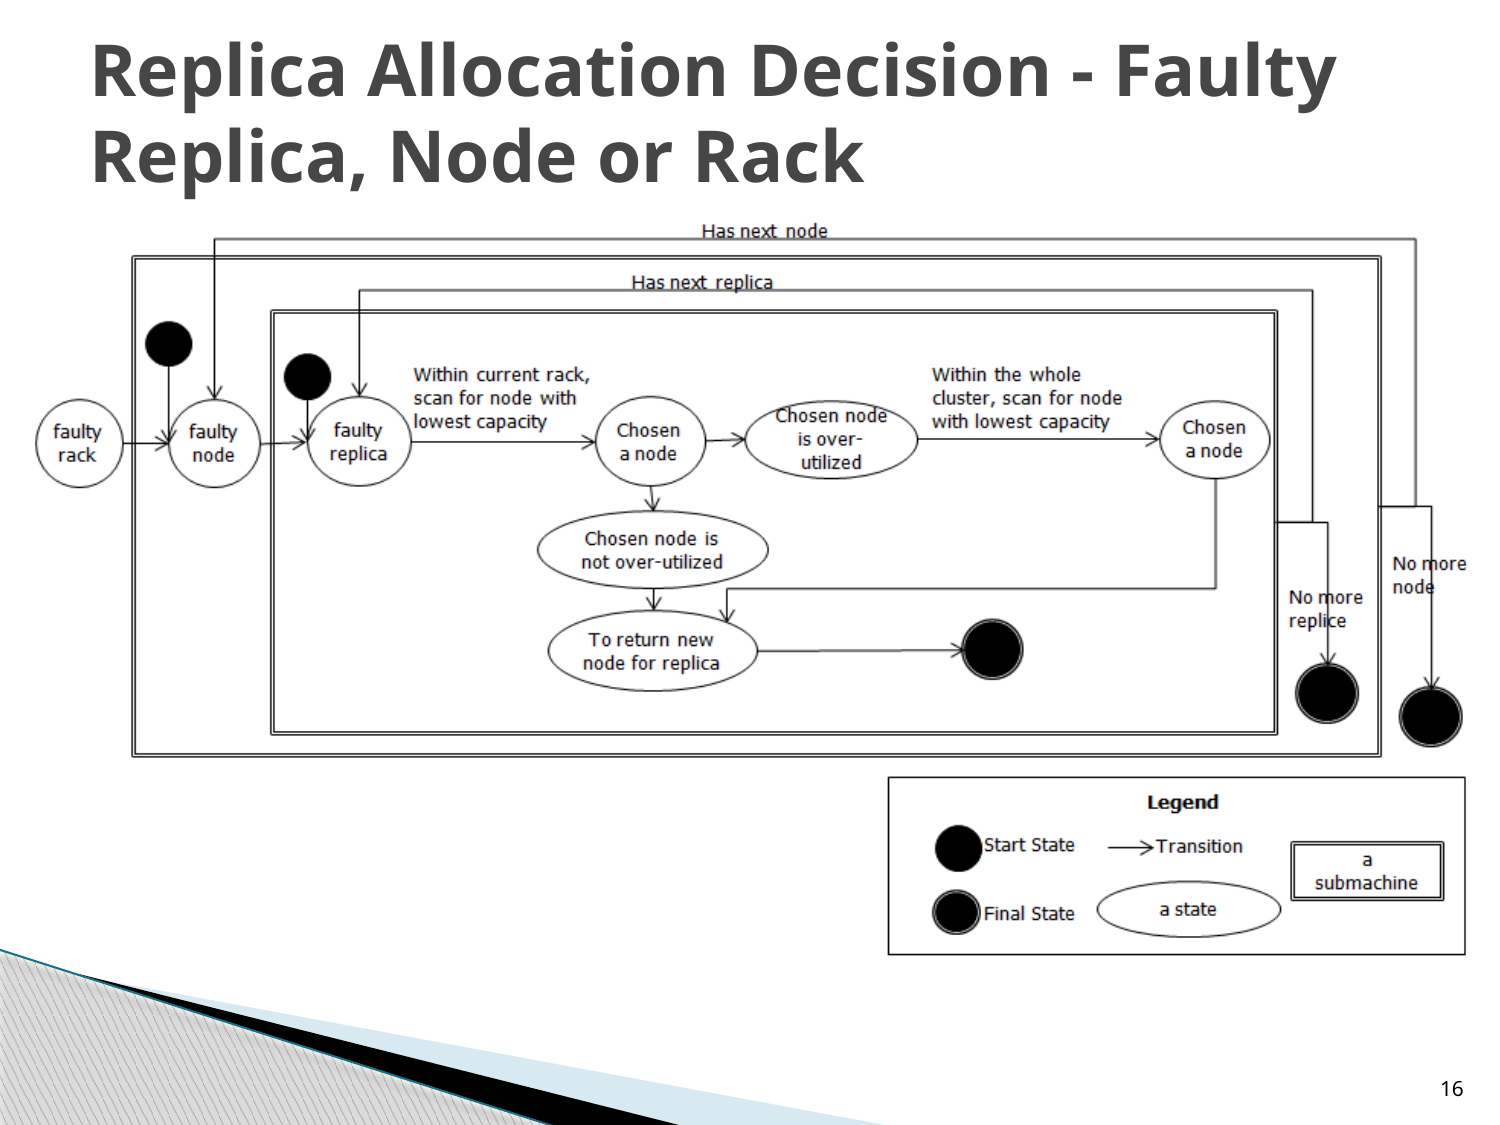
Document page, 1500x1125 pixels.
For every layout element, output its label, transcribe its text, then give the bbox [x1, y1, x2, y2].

picture [33, 210, 1496, 958]
slide_number 16 [1418, 1051, 1479, 1112]
text_box Replica Allocation Decision - Faulty Replica, Node or Rack [74, 17, 1425, 205]
